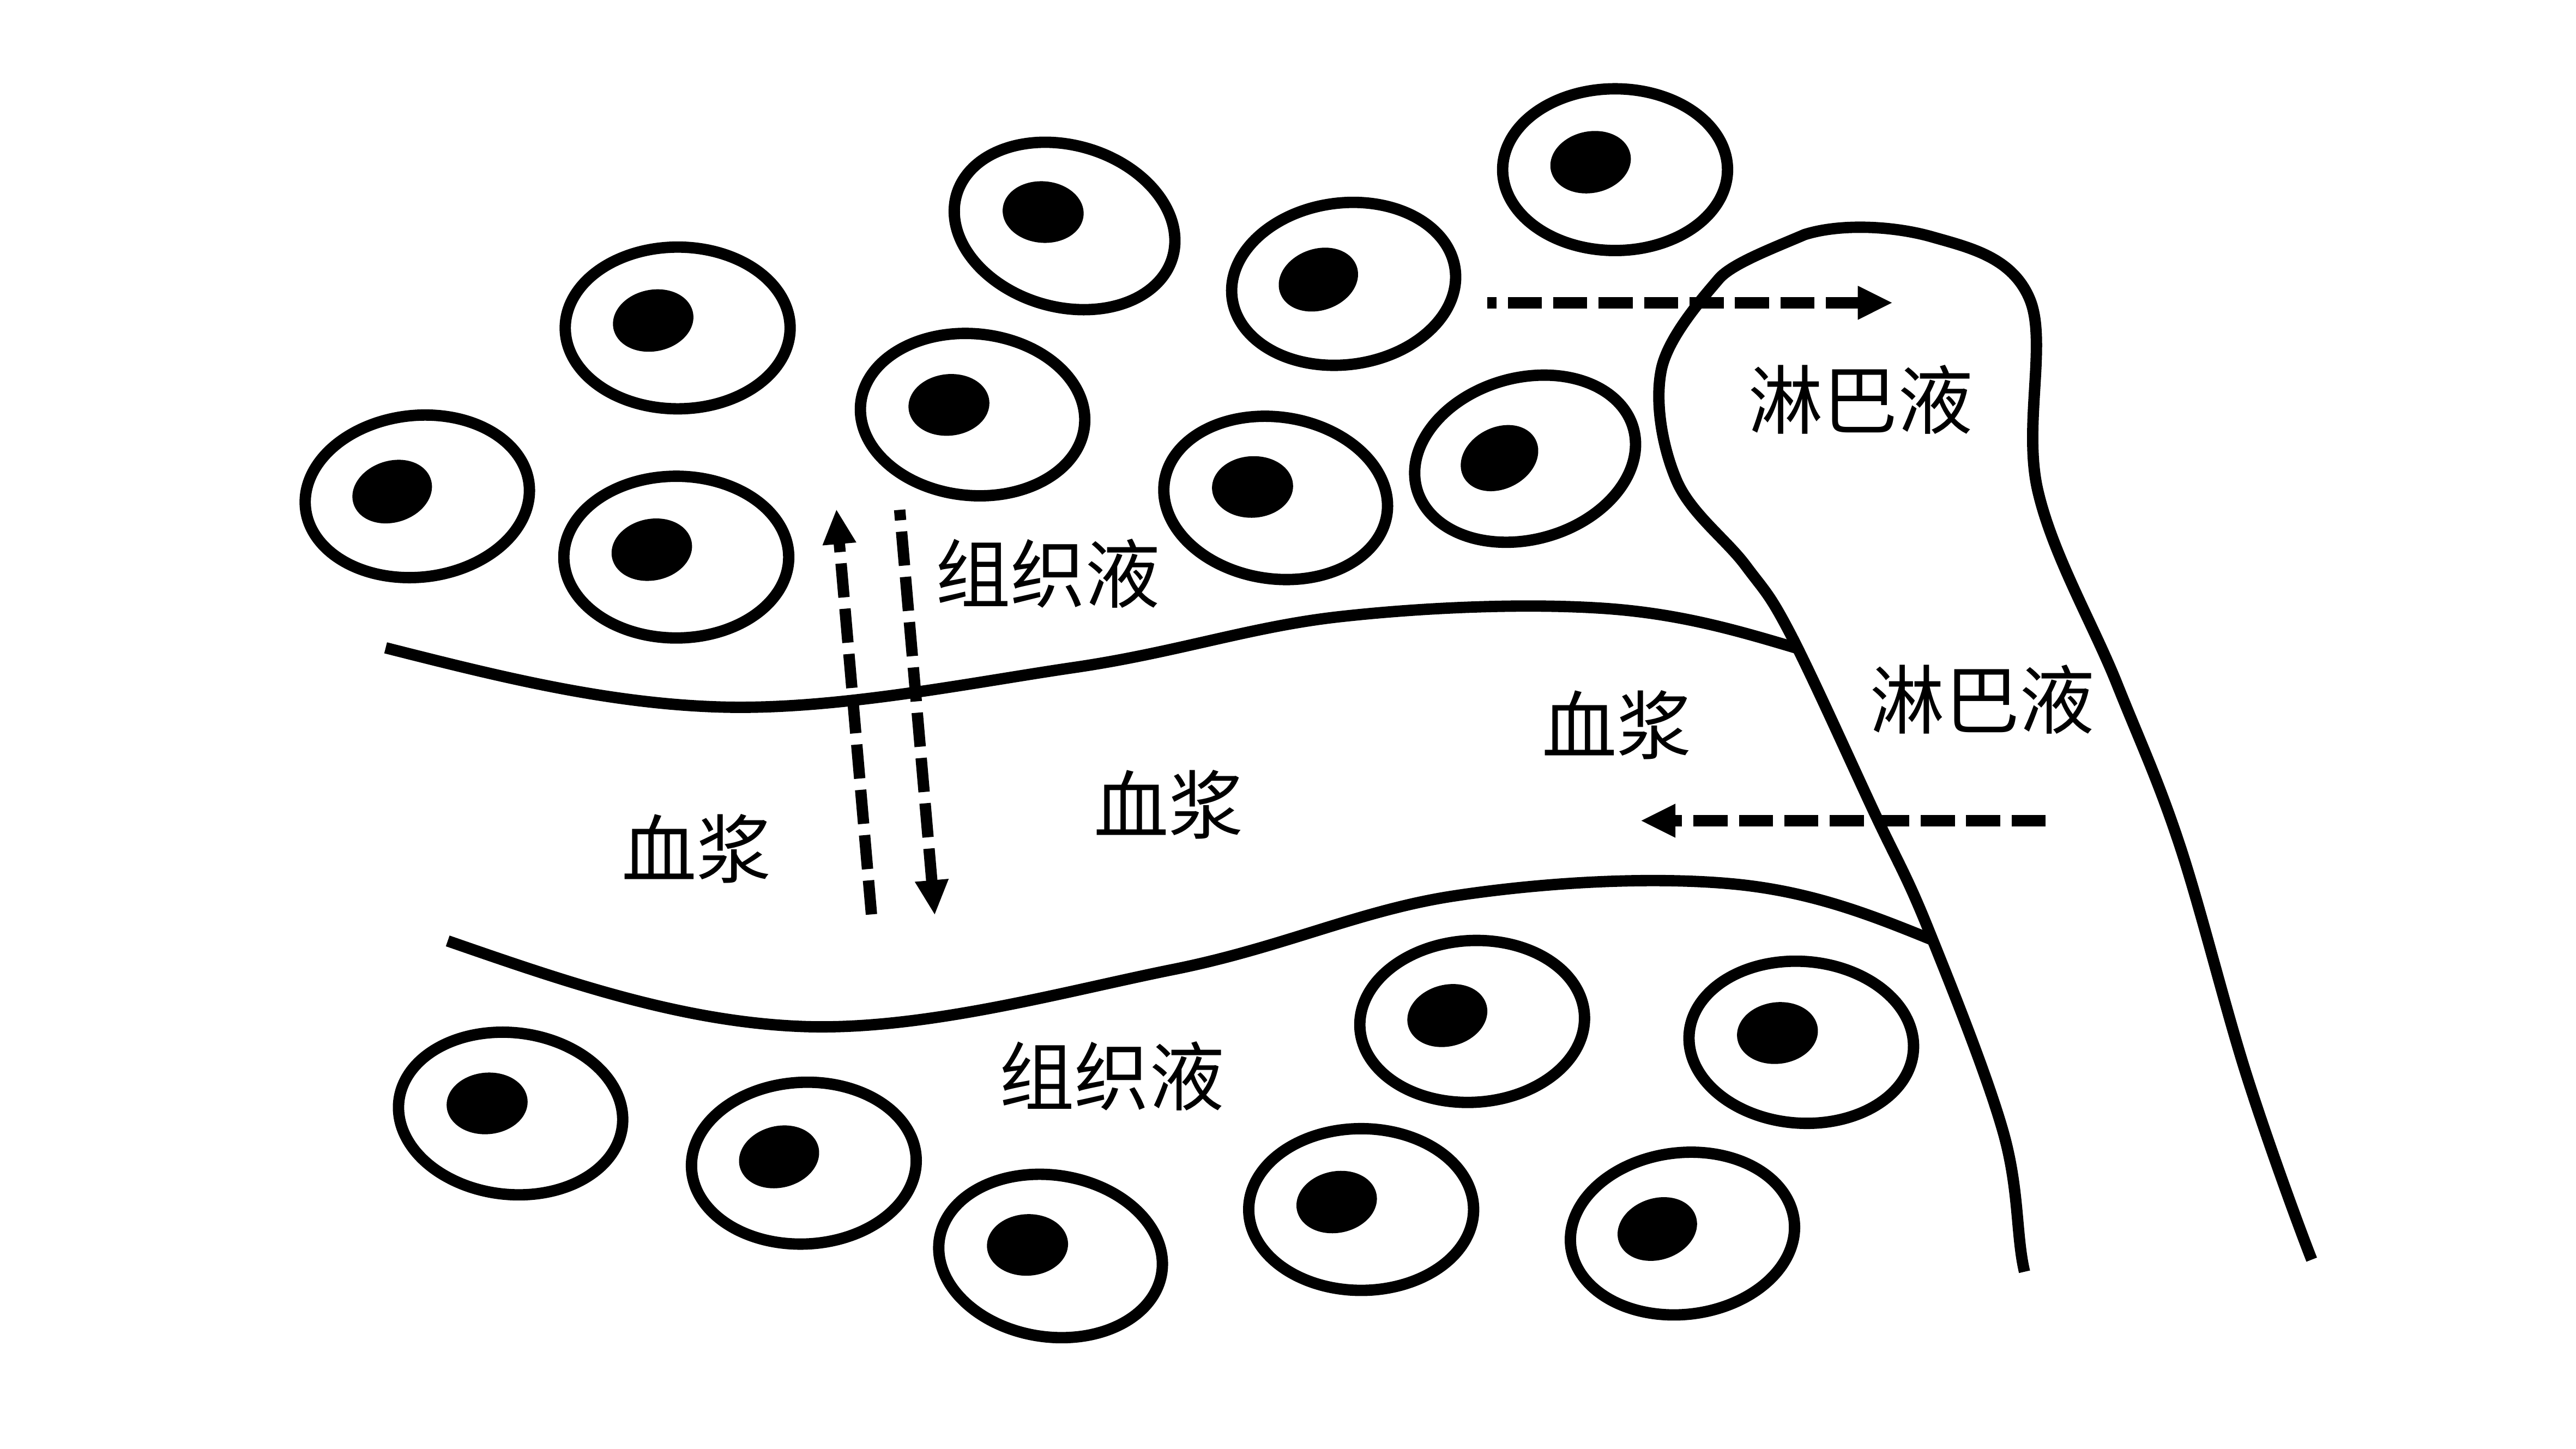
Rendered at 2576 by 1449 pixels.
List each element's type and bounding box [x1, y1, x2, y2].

text_box [305, 88, 2312, 1337]
